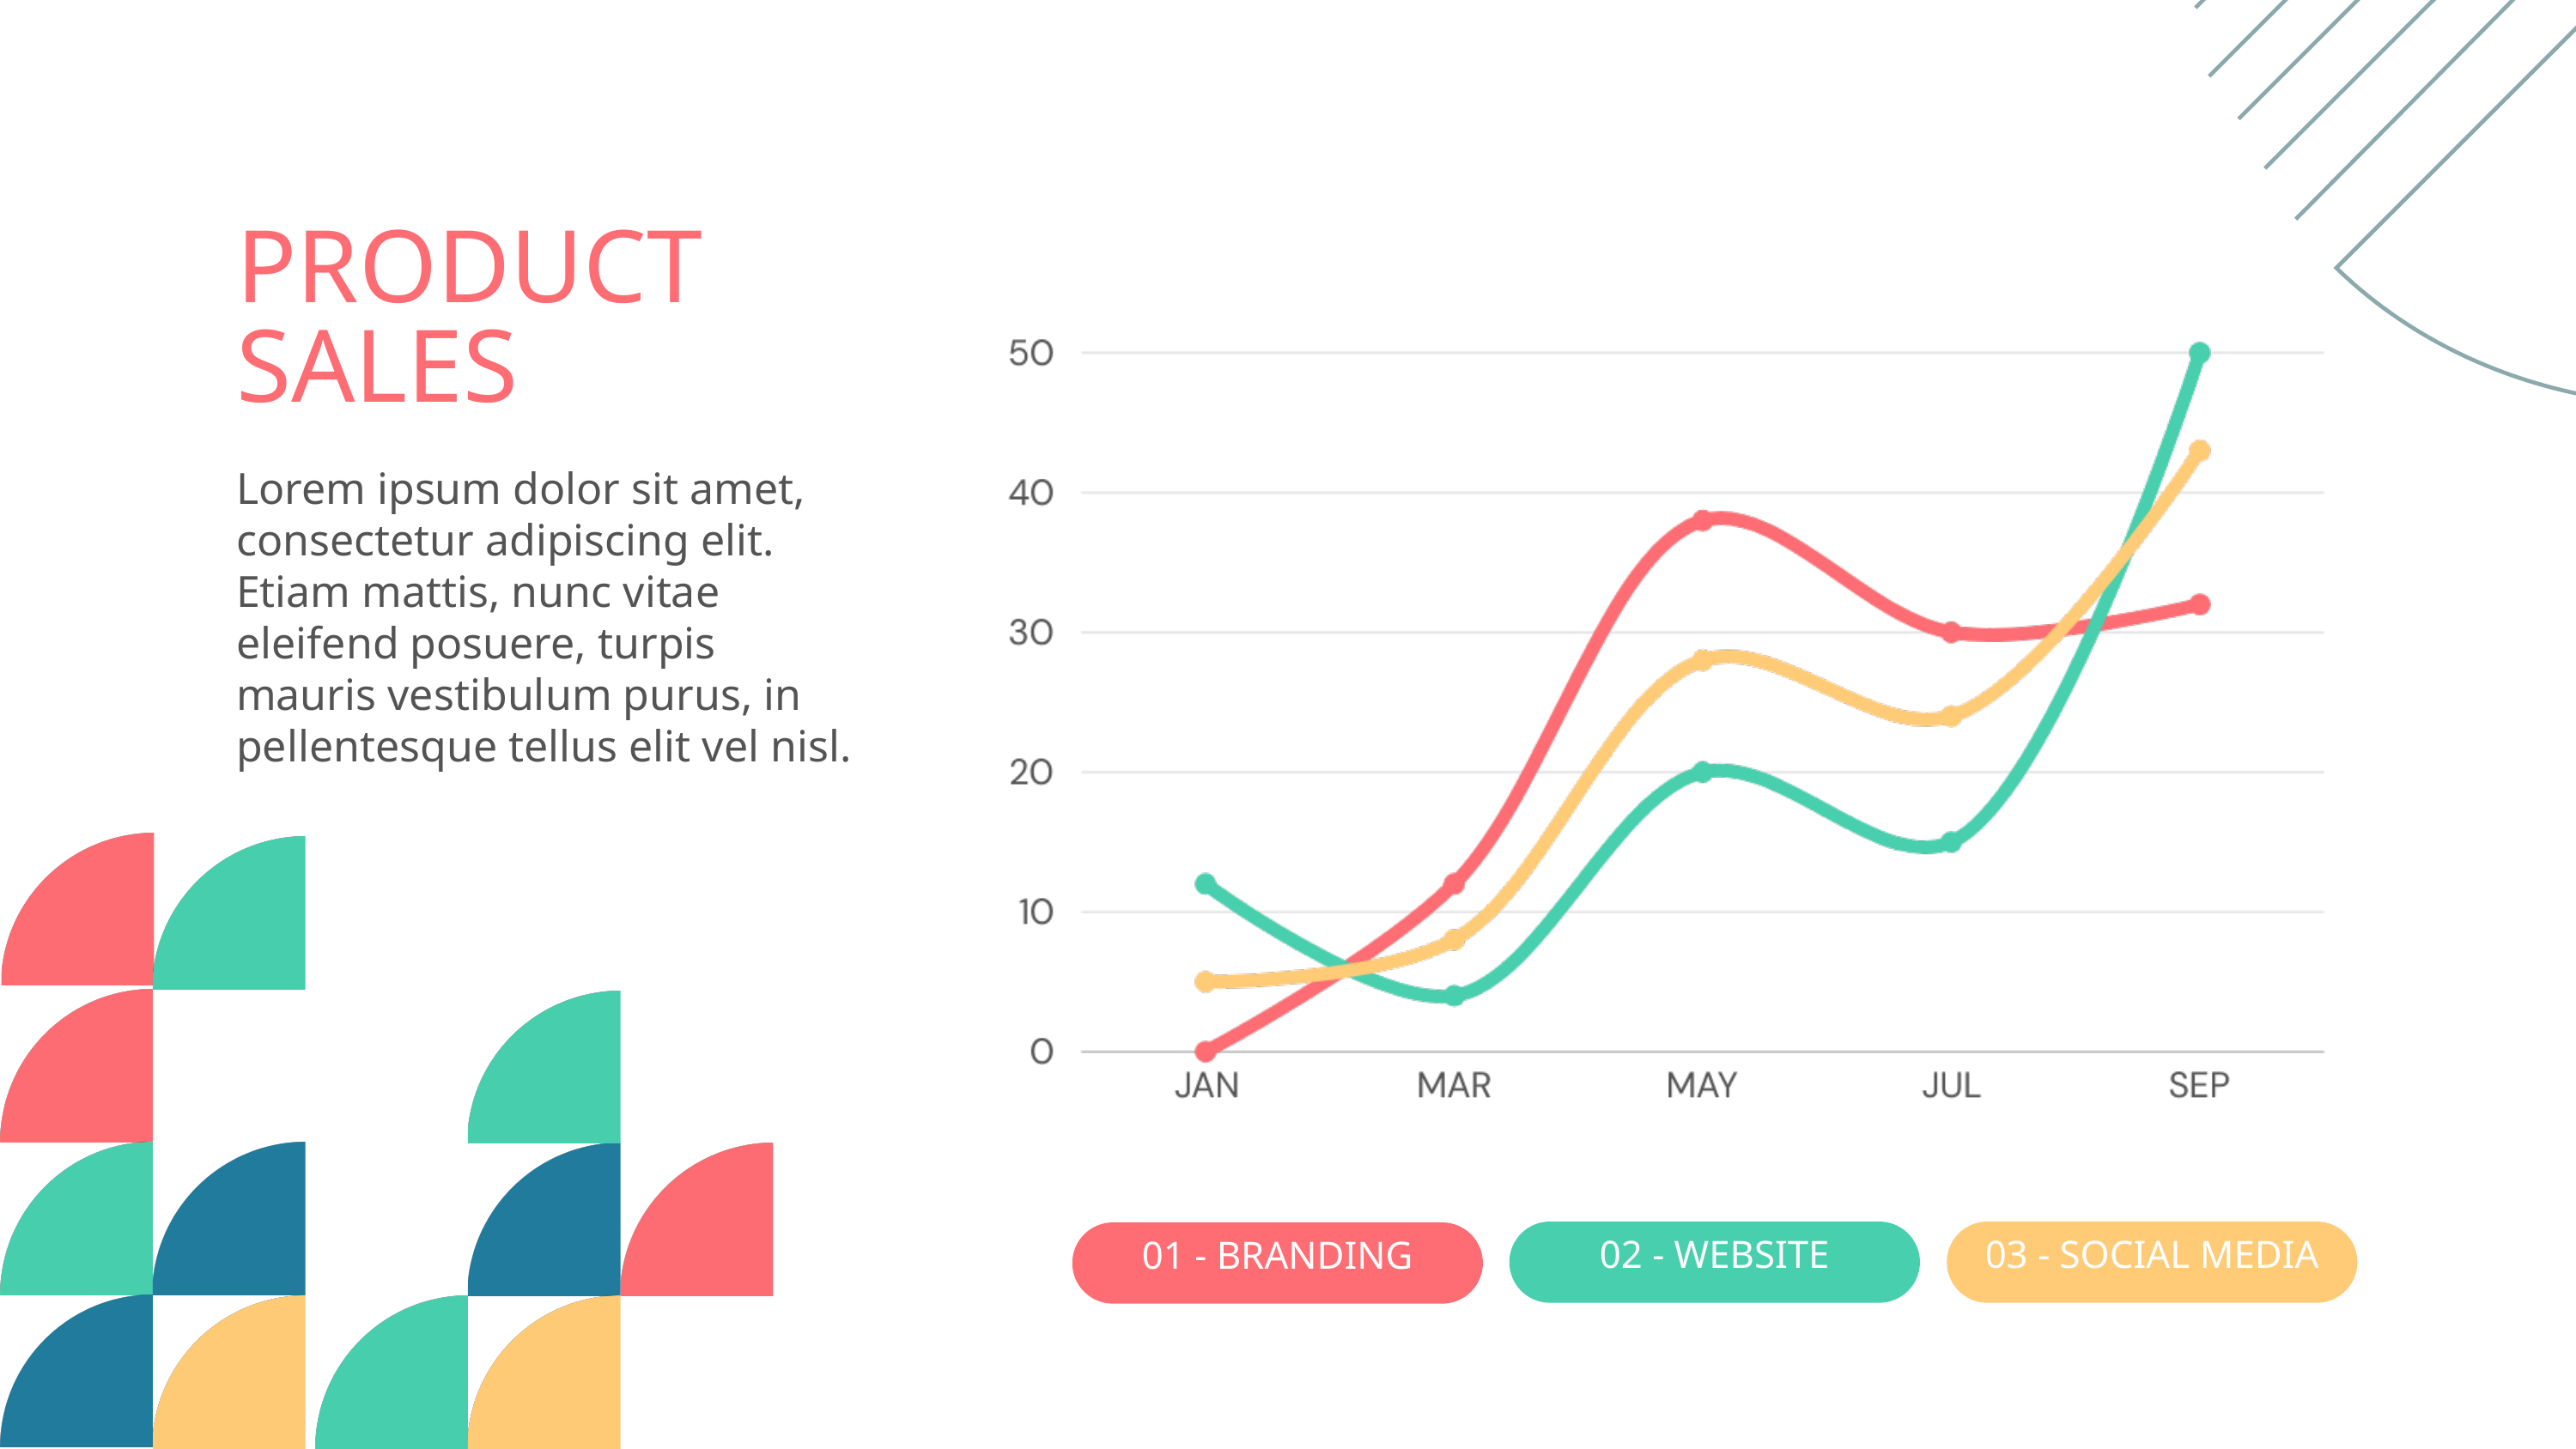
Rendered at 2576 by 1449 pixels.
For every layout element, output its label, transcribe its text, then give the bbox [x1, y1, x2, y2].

text_box [0, 1294, 153, 1447]
text_box [0, 1142, 152, 1294]
text_box [467, 1295, 621, 1449]
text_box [1946, 1221, 2358, 1303]
text_box Lorem ipsum dolor sit amet, consectetur adipiscing elit. Etiam mattis, nunc vitae eleifend posuere, turpis mauris vestibulum purus, in pellentesque tellus elit vel nisl. [236, 460, 860, 770]
picture [876, 200, 2458, 1244]
text_box [620, 1143, 774, 1296]
text_box [467, 1143, 620, 1295]
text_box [1072, 1222, 1484, 1304]
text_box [2360, 0, 2576, 328]
text_box [1, 833, 155, 985]
text_box [152, 1295, 306, 1449]
text_box [152, 836, 306, 990]
text_box [0, 989, 153, 1142]
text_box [1509, 1221, 1921, 1303]
text_box [315, 1295, 467, 1449]
text_box [152, 1142, 306, 1295]
text_box PRODUCT SALES [236, 223, 871, 422]
text_box [467, 991, 621, 1143]
